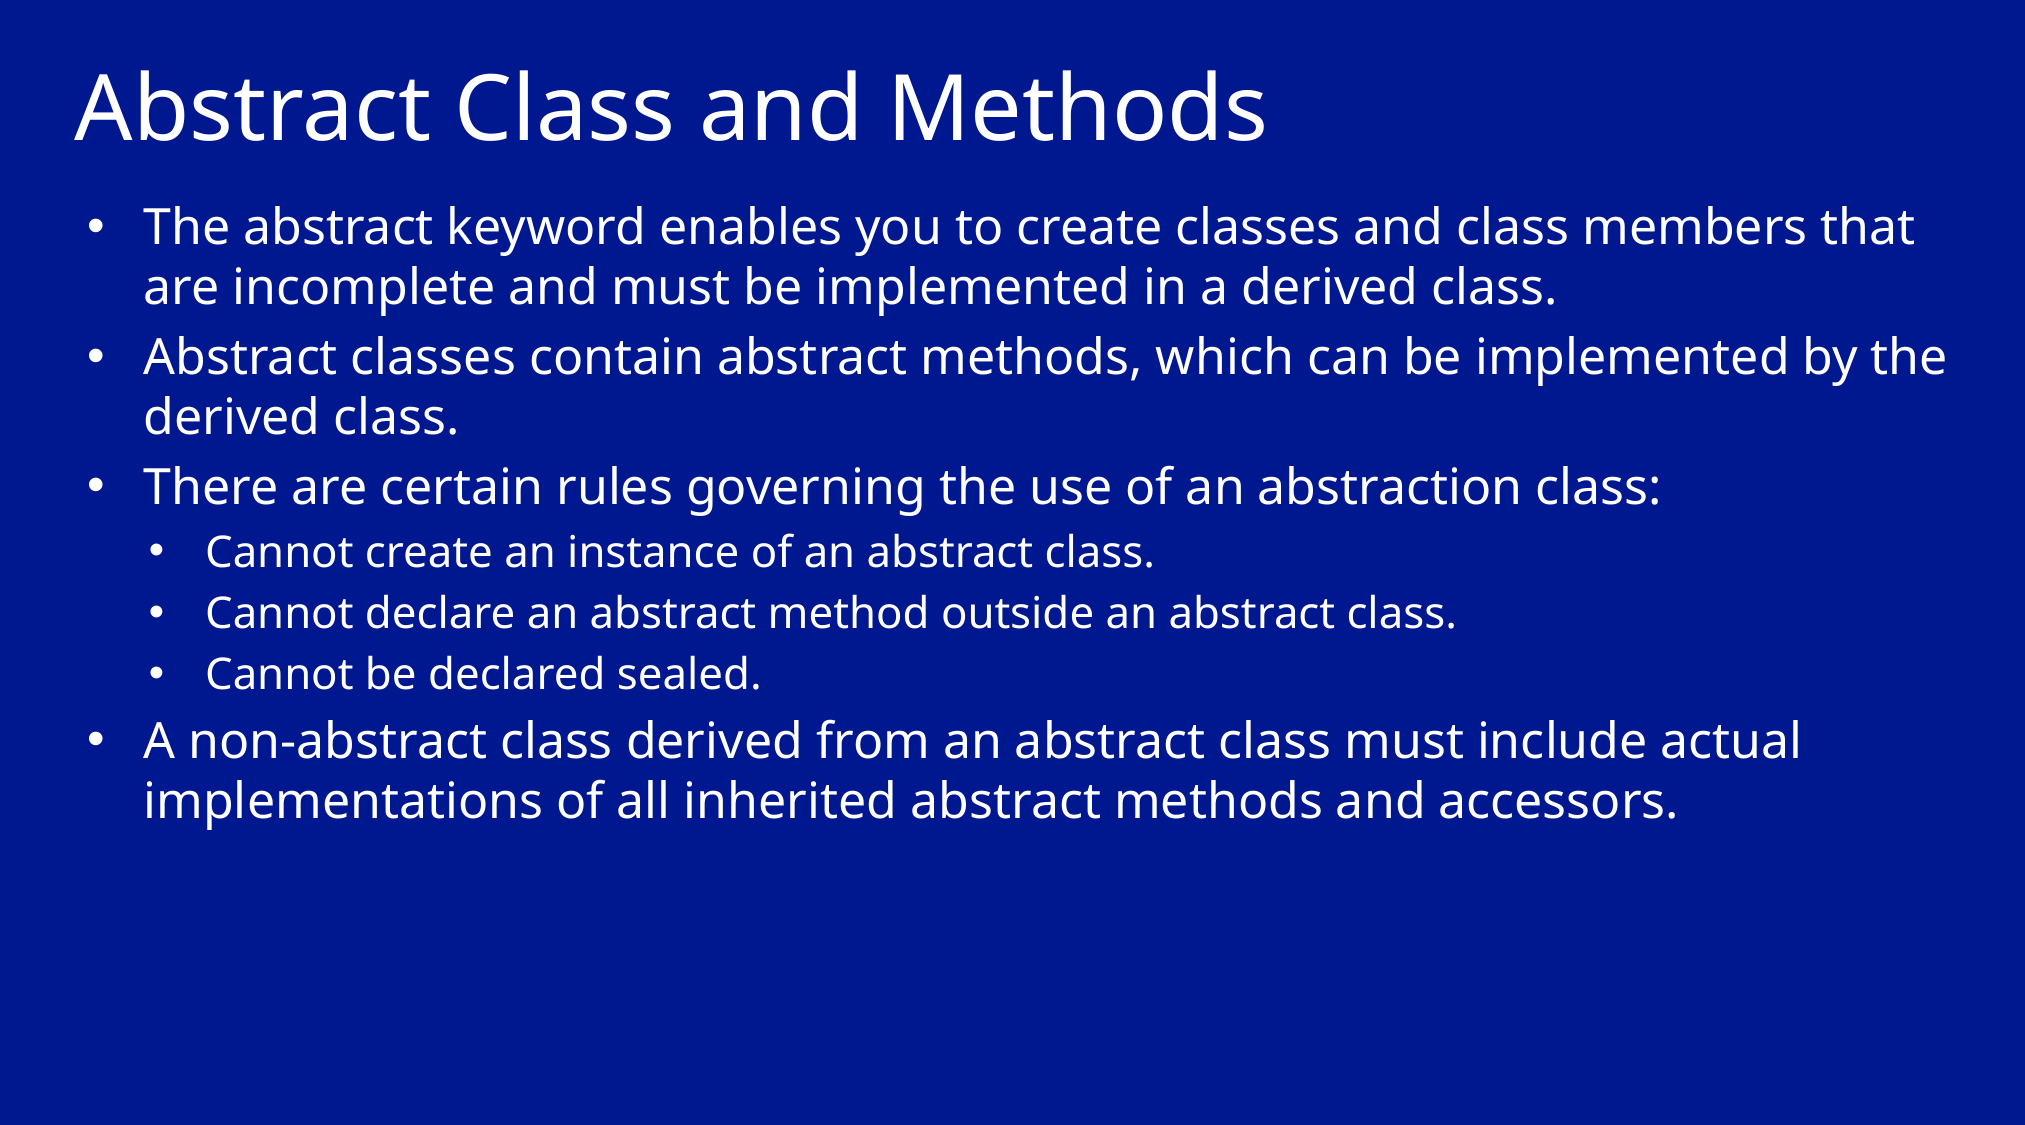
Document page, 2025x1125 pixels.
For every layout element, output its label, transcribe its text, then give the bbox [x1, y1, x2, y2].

subtitle The abstract keyword enables you to create classes and class members that are incomplete and must be implemented in a derived class. Abstract classes contain abstract methods, which can be implemented by the derived class. There are certain rules governing the use of an abstraction class: Cannot create an instance of an abstract class. Cannot declare an abstract method outside an abstract class. Cannot be declared sealed. A non-abstract class derived from an abstract class must include actual implementations of all inherited abstract methods and accessors. [62, 174, 1975, 1025]
title Abstract Class and Methods [50, 37, 1986, 185]
